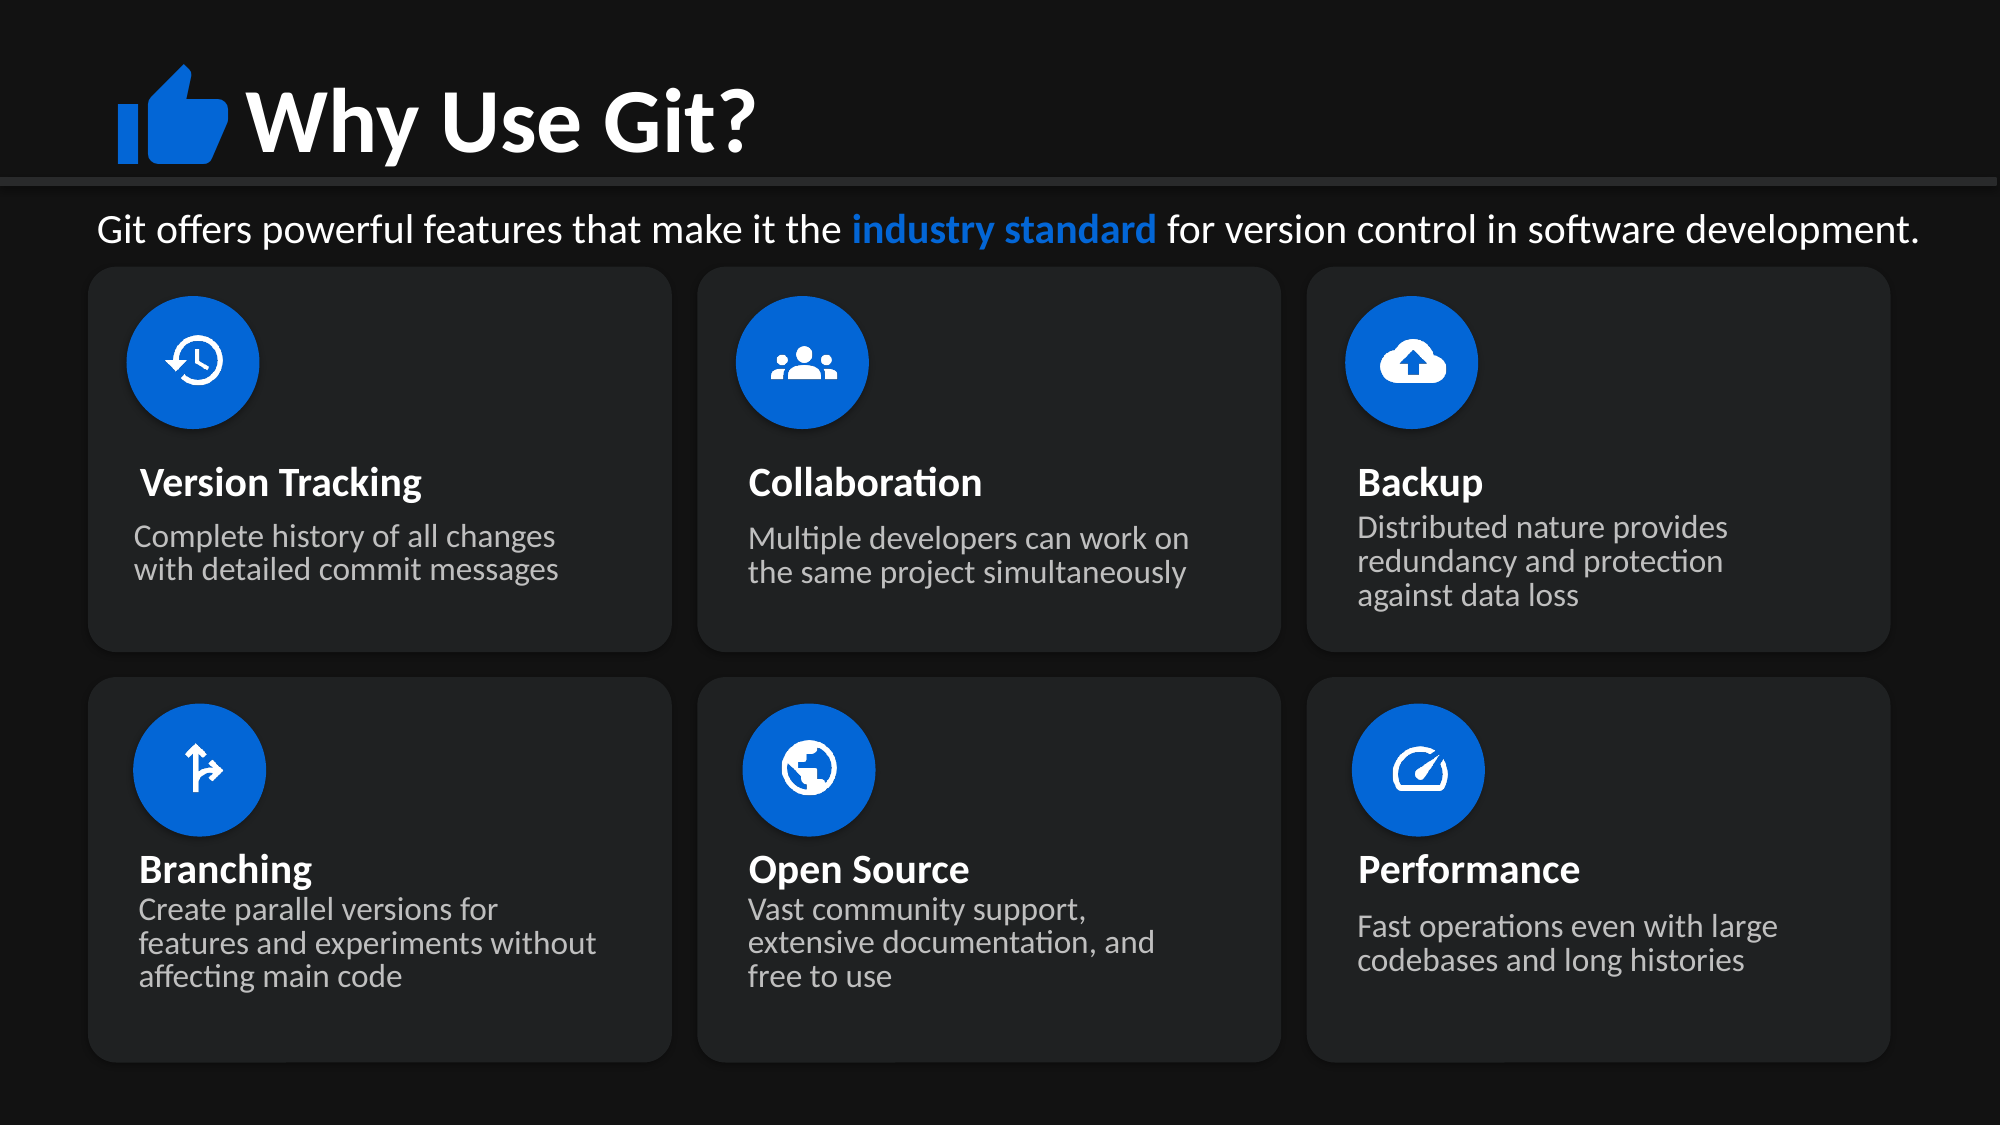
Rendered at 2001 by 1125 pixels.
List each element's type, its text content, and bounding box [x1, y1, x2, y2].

text_box [741, 702, 877, 833]
text_box [1305, 676, 1892, 1064]
text_box Collaboration [736, 445, 996, 513]
text_box Open Source [736, 833, 983, 883]
picture [109, 58, 238, 169]
text_box Backup [1345, 445, 1496, 502]
picture [768, 343, 840, 382]
text_box [0, 177, 1997, 186]
text_box [132, 702, 267, 833]
text_box [1351, 702, 1486, 833]
text_box [87, 265, 673, 653]
picture [773, 737, 845, 798]
text_box [1344, 295, 1479, 430]
text_box Complete history of all changes with detailed commit messages [122, 510, 607, 597]
text_box [696, 265, 1282, 653]
picture [1377, 335, 1450, 387]
text_box Distributed nature provides redundancy and protection against data loss [1345, 502, 1830, 623]
picture [159, 332, 231, 388]
text_box Create parallel versions for features and experiments without affecting main code [126, 884, 611, 1004]
text_box Branching [127, 833, 325, 884]
text_box [87, 676, 673, 1064]
text_box [735, 295, 870, 430]
text_box [696, 676, 1282, 1064]
text_box Version Tracking [127, 445, 435, 510]
text_box Vast community support, extensive documentation, and free to use [735, 883, 1221, 1004]
text_box [125, 295, 261, 430]
text_box Why Use Git? [233, 51, 772, 175]
picture [165, 739, 238, 796]
text_box Multiple developers can work on the same project simultaneously [735, 513, 1221, 600]
text_box [1305, 265, 1892, 653]
text_box Git offers powerful features that make it the industry standard for version control in software development. [75, 197, 1953, 261]
text_box Performance [1346, 833, 1594, 901]
text_box Fast operations even with large codebases and long histories [1345, 901, 1830, 987]
picture [1384, 743, 1456, 794]
